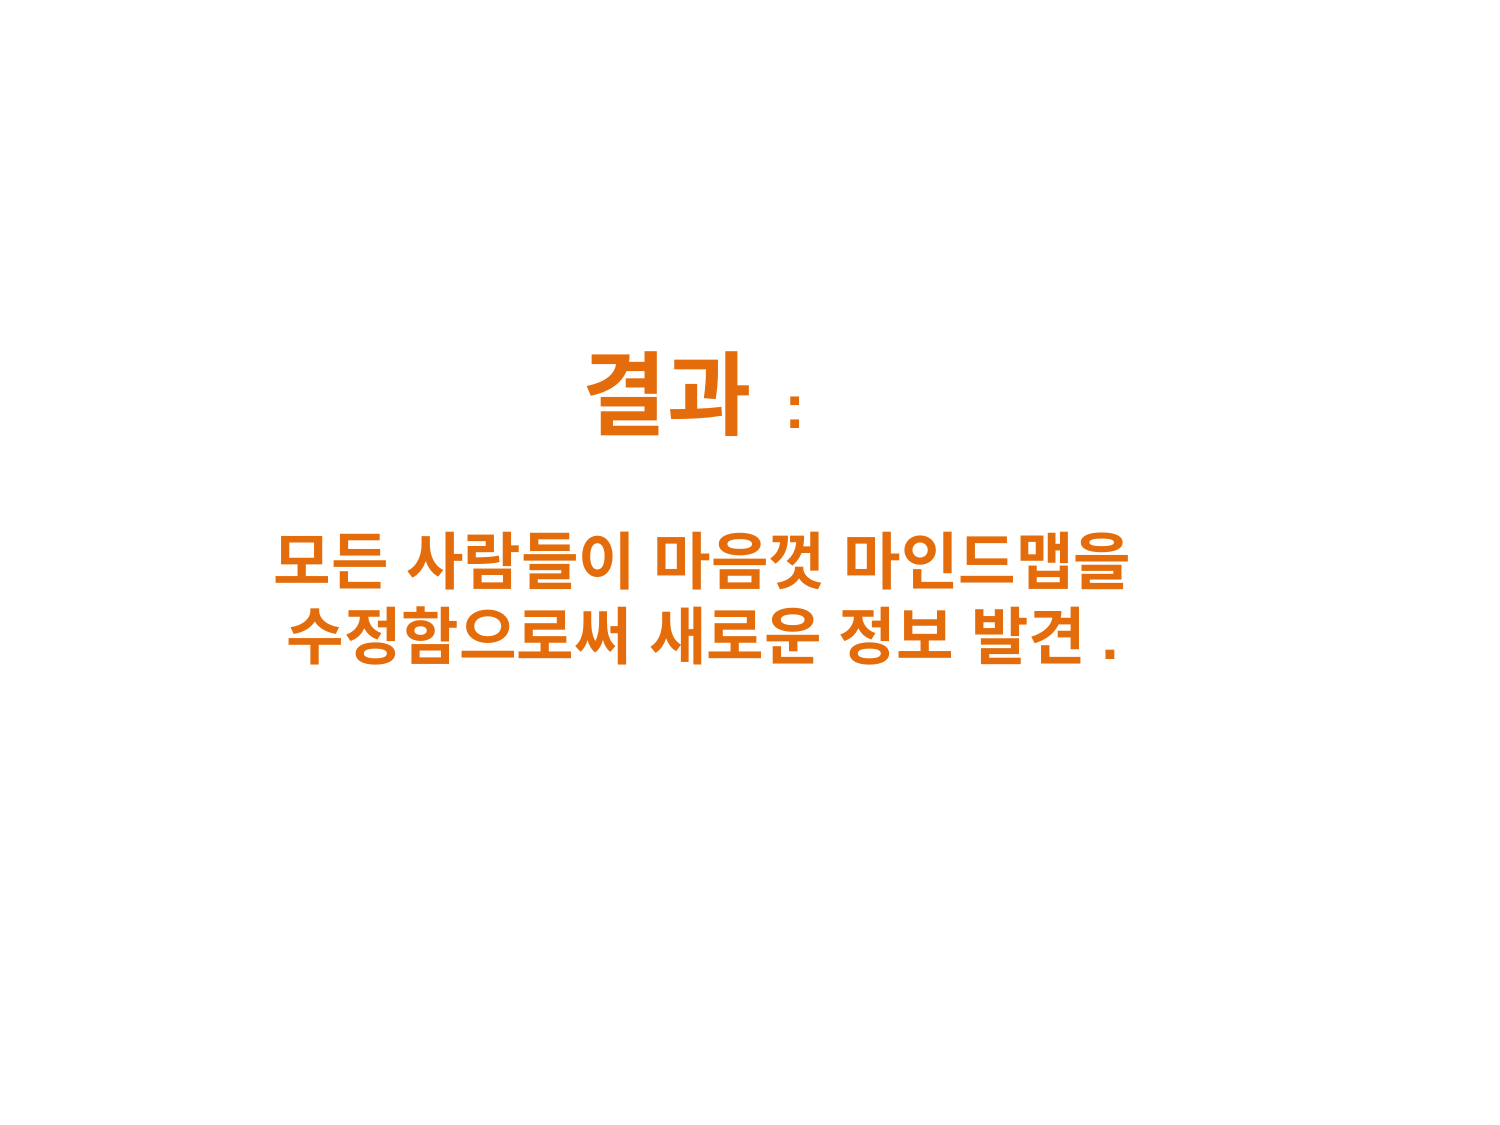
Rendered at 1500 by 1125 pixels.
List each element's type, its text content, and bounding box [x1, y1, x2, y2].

text_box 결과 : 모든 사람들이 마음껏 마인드맵을 수정함으로써 새로운 정보 발견. [198, 329, 1207, 680]
